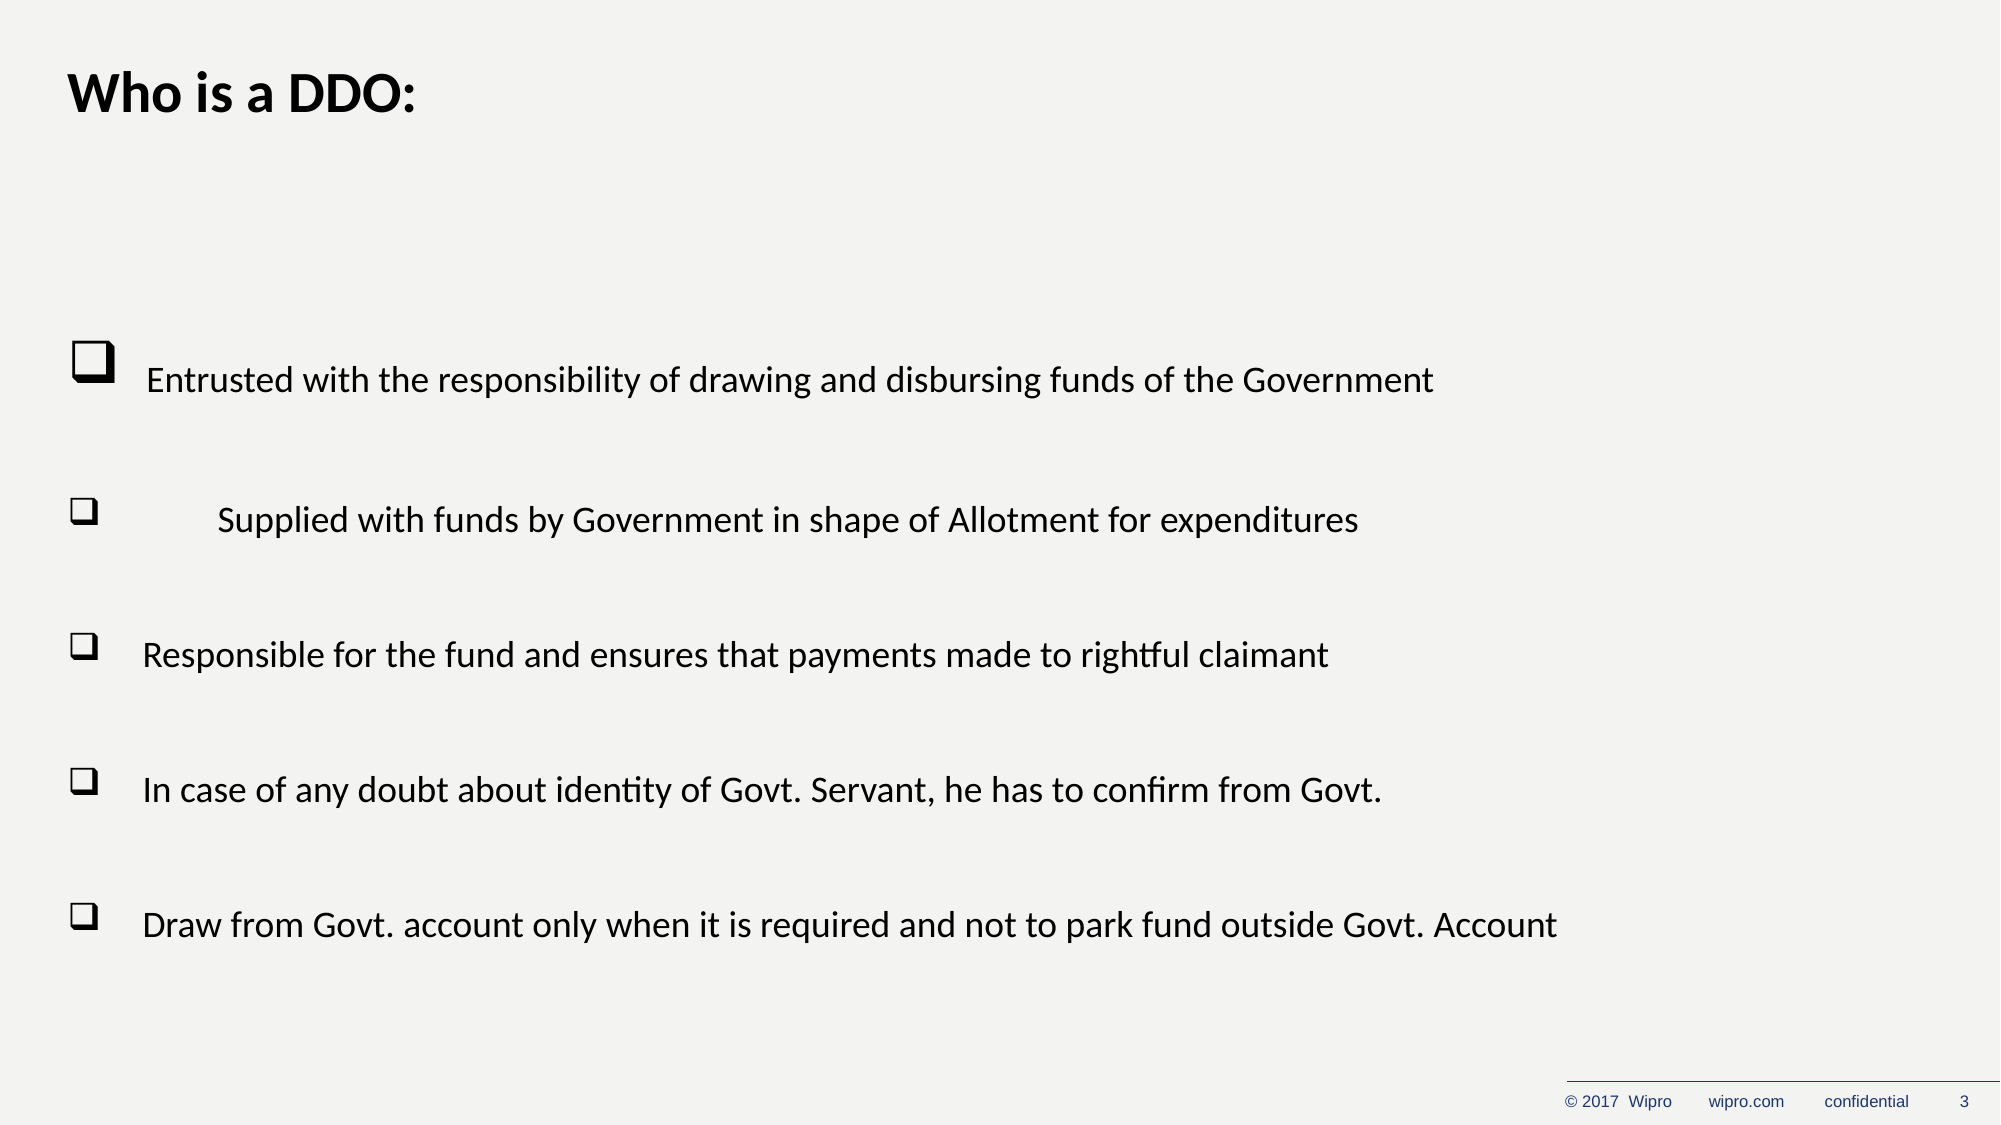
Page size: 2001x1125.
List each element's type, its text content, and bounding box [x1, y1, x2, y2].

text_box Who is a DDO: Entrusted with the responsibility of drawing and disbursing funds of the Government Supplied with funds by Government in shape of Allotment for expenditures Responsible for the fund and ensures that payments made to rightful claimant In case of any doubt about identity of Govt. Servant, he has to confirm from Govt. Draw from Govt. account only when it is required and not to park fund outside Govt. Account [52, 47, 1782, 1125]
